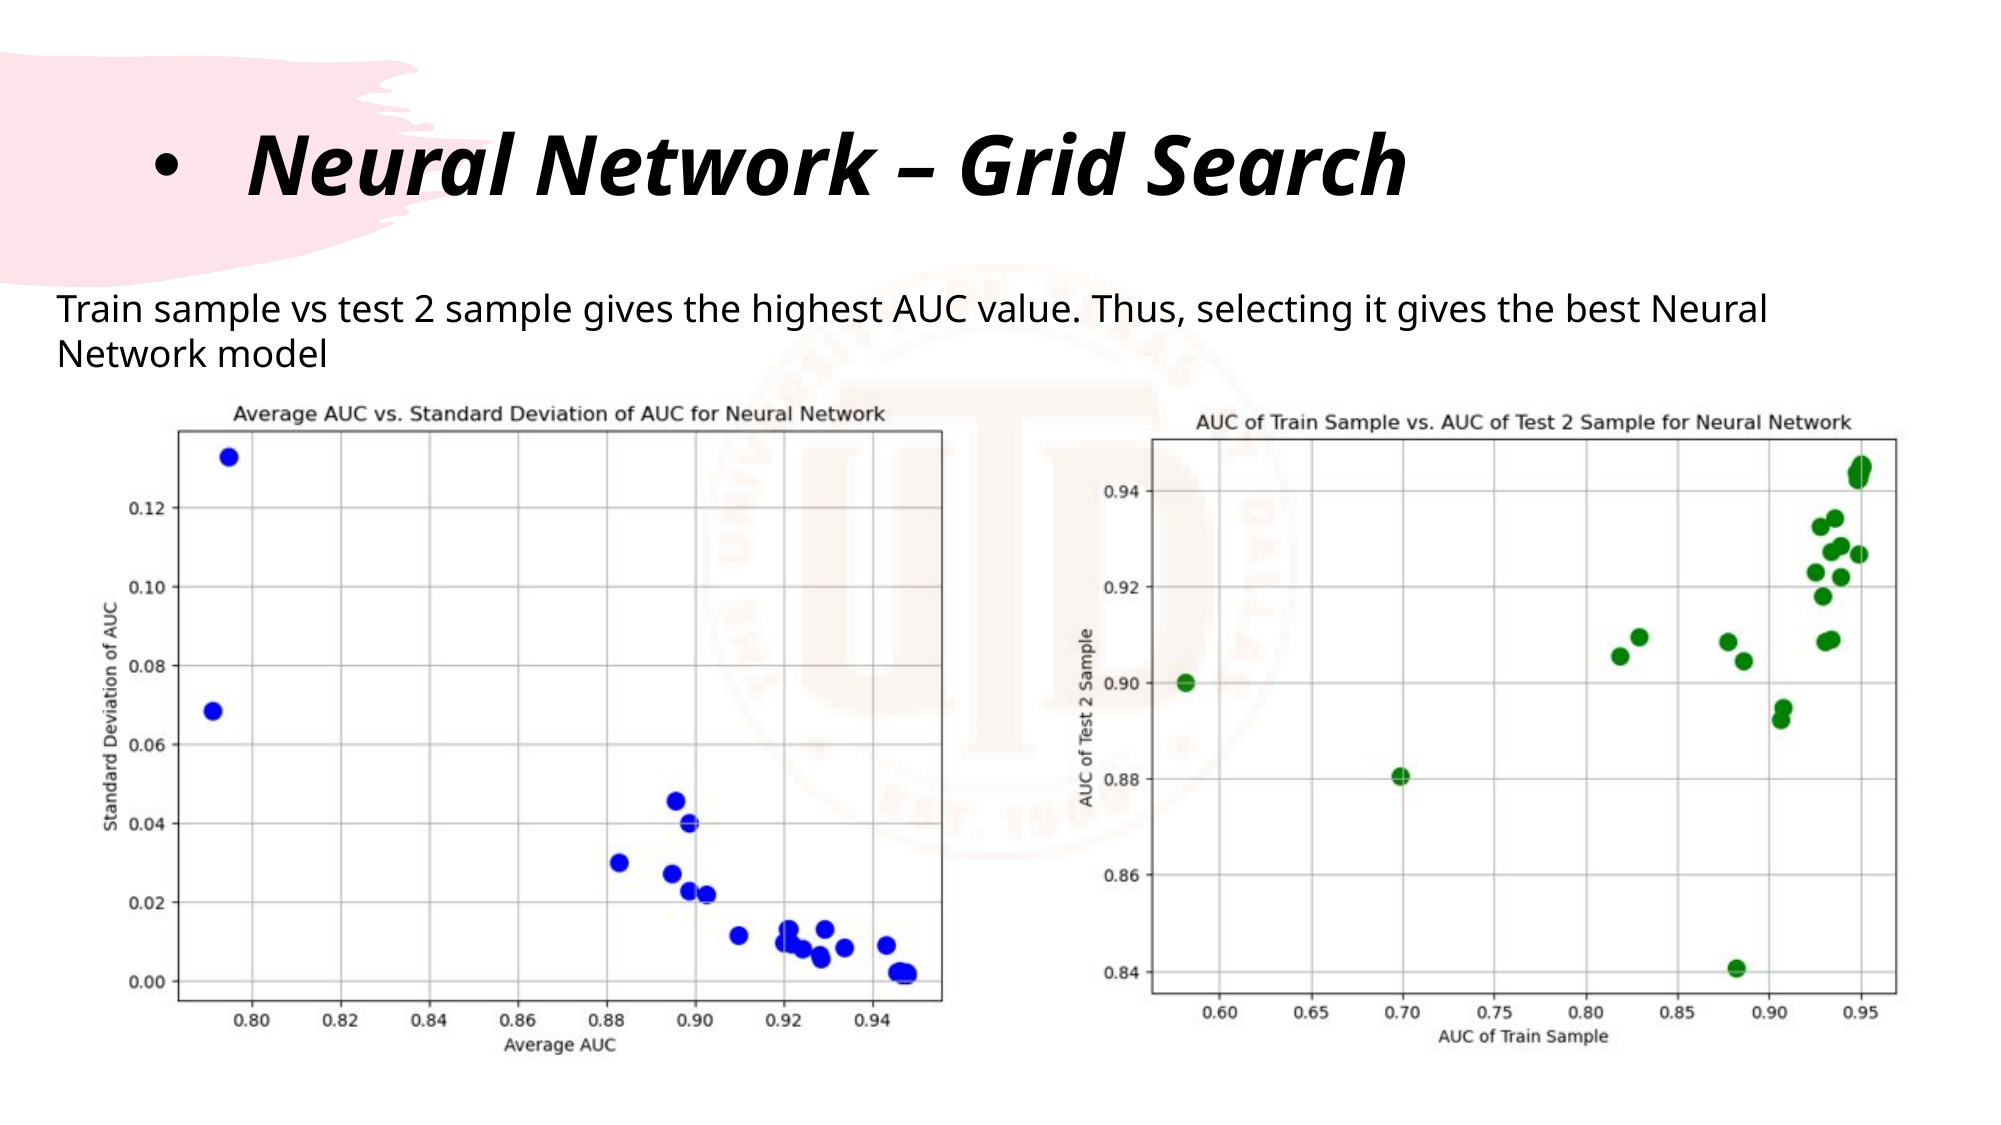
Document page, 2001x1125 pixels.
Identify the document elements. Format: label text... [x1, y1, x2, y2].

text_box Train sample vs test 2 sample gives the highest AUC value. Thus, selecting it gives the best Neural Network model [41, 277, 702, 382]
text_box Train sample vs test 2 sample gives the highest AUC value. Thus, selecting it gives the best Neural Network model [1297, 277, 1865, 382]
title Neural Network – Grid Search [137, 59, 1863, 277]
picture [92, 265, 1908, 1066]
